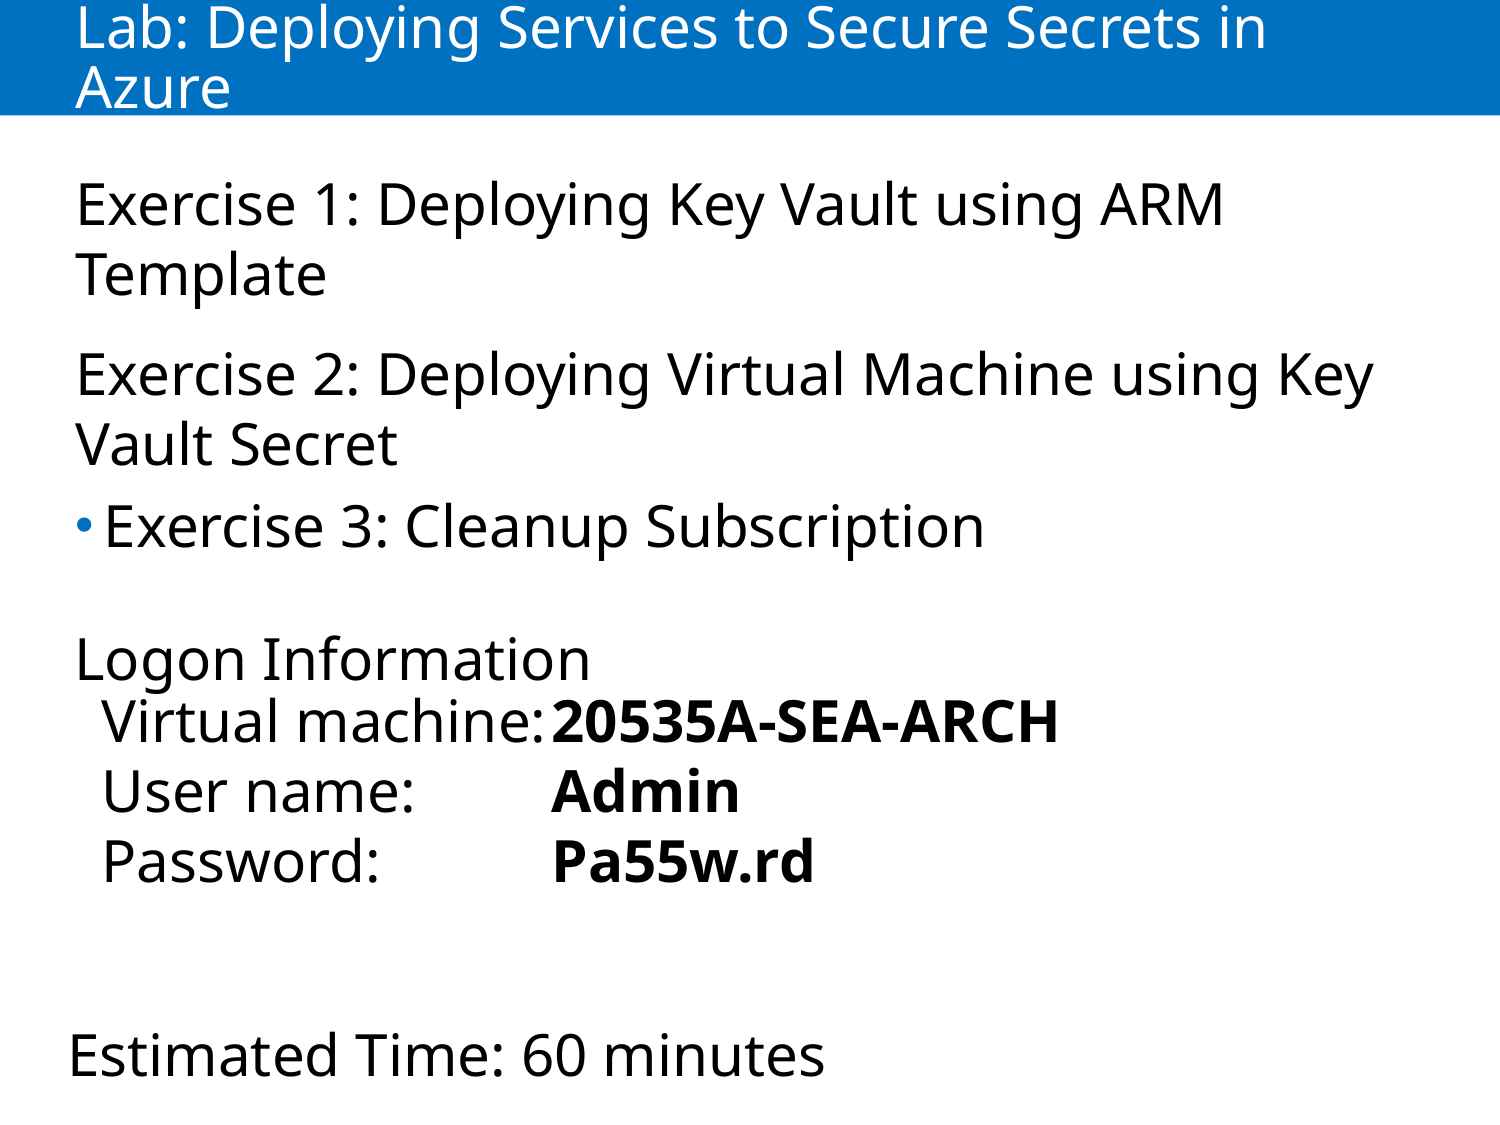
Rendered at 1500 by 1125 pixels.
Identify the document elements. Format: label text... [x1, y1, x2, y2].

text_box Virtual machine: 20535A-SEA-ARCH User name: Admin Password: Pa55w.rd [86, 676, 1076, 902]
title Lab: Deploying Services to Secure Secrets in Azure [75, 0, 1408, 122]
text_box Logon Information [59, 614, 607, 700]
list Exercise 1: Deploying Key Vault using ARM Template Exercise 2: Deploying Virtual Machine using Key Vault Secret Exercise 3: Cleanup Subscription [74, 167, 1408, 1013]
text_box Estimated Time: 60 minutes [52, 1011, 841, 1096]
